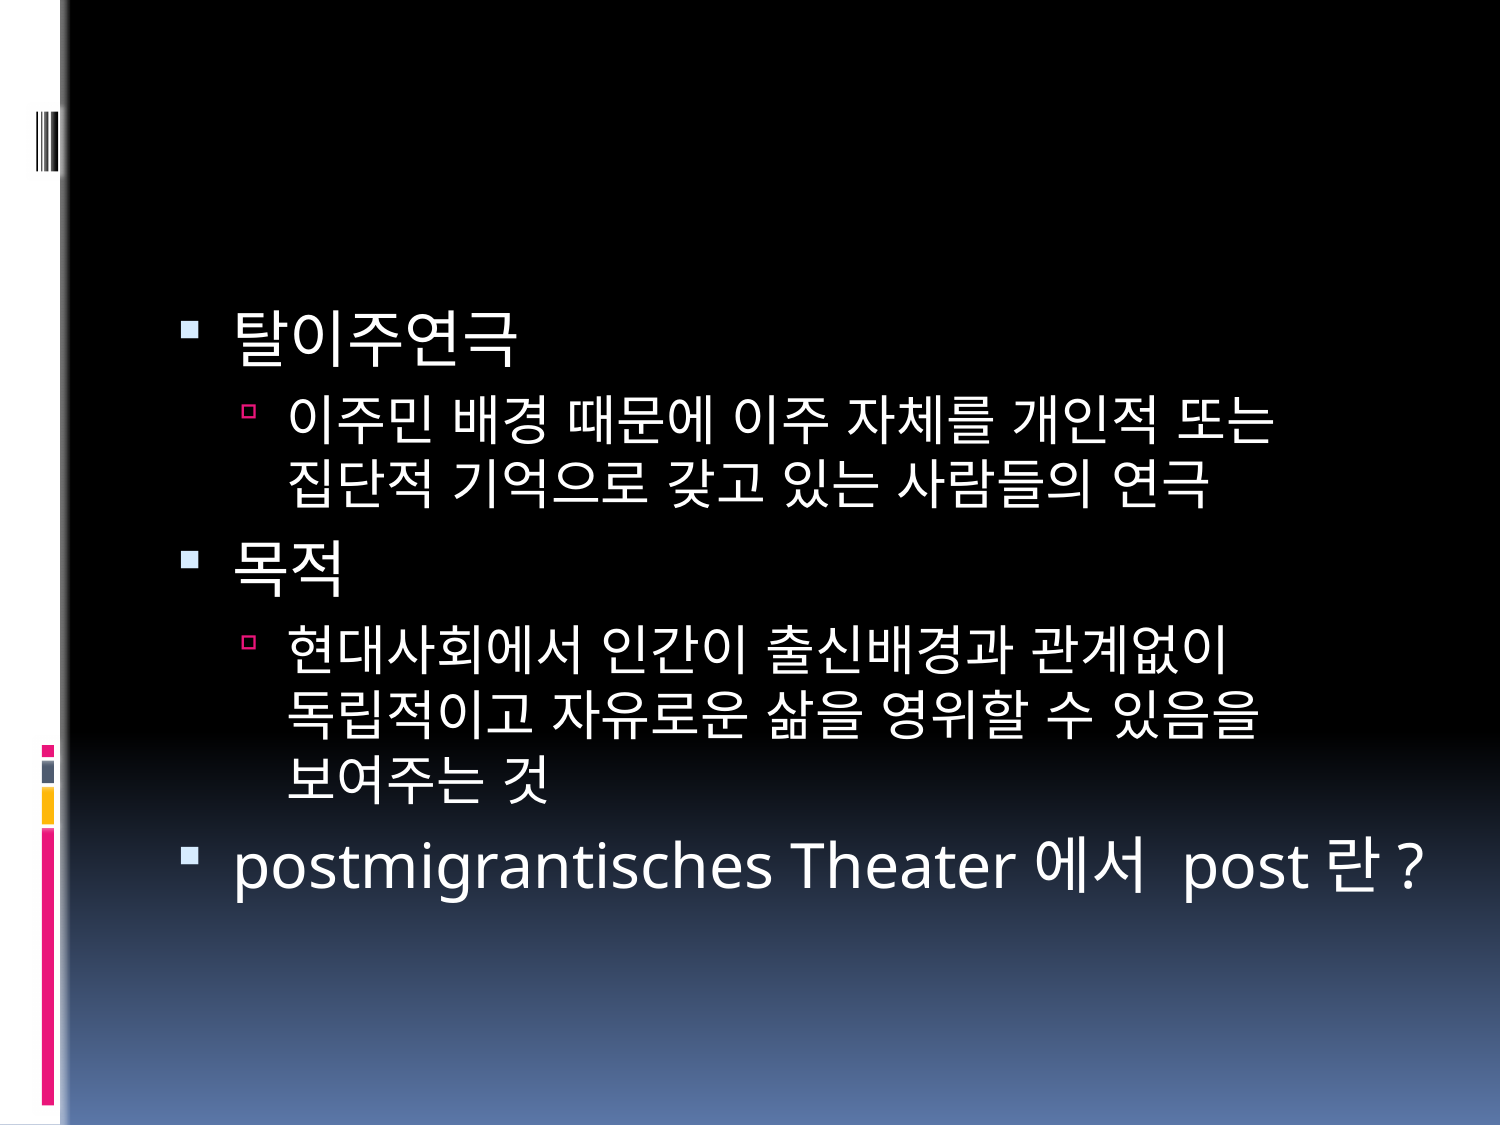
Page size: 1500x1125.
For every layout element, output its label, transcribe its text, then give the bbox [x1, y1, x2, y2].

list 탈이주연극 이주민 배경 때문에 이주 자체를 개인적 또는 집단적 기억으로 갖고 있는 사람들의 연극 목적 현대사회에서 인간이 출신배경과 관계없이 독립적이고 자유로운 삶을 영위할 수 있음을 보여주는 것 postmigrantisches Theater에서 post란? [150, 292, 1425, 1043]
